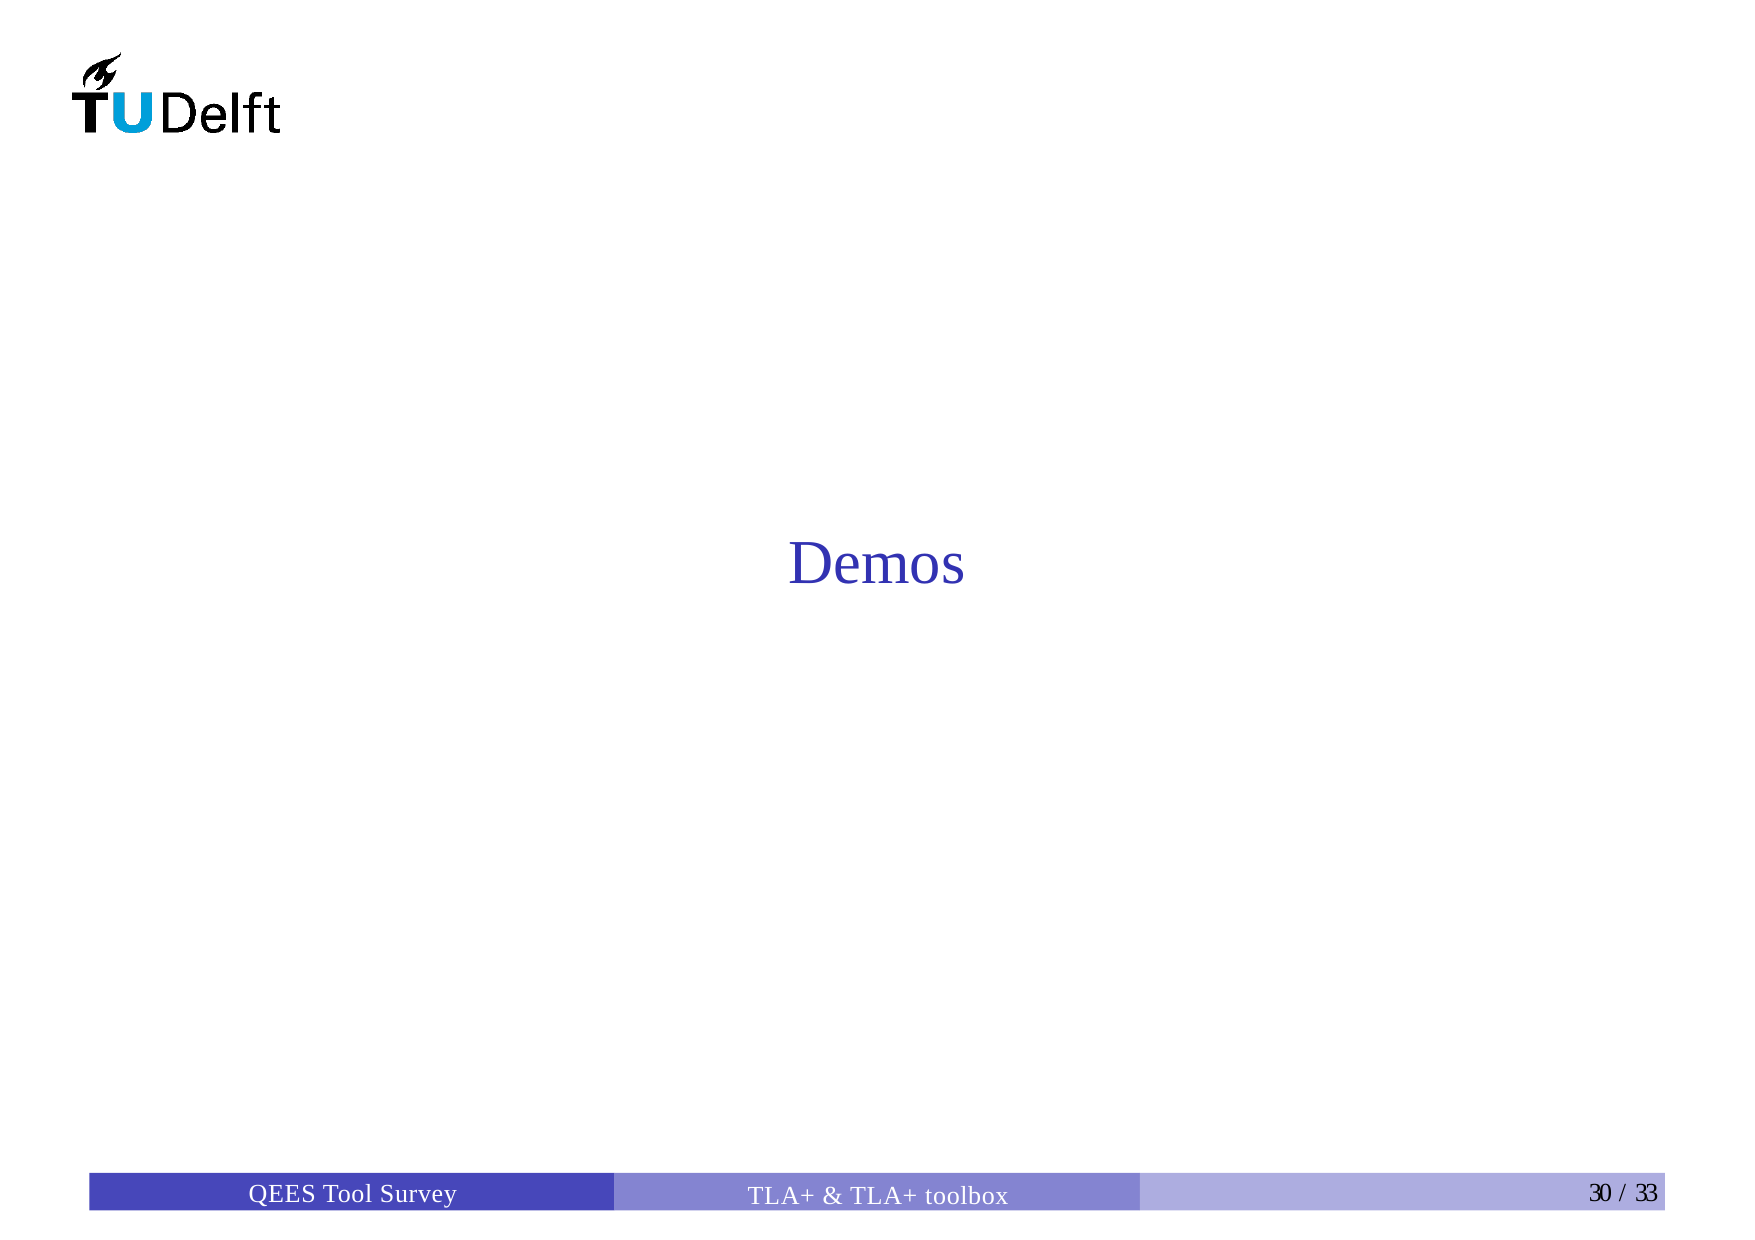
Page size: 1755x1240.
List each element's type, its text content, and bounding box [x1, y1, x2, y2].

title Demos [458, 521, 1296, 600]
slide_number 30 / 33 [1571, 1180, 1665, 1209]
footer TLA+ & TLA+ toolbox [701, 1181, 1053, 1210]
picture [72, 32, 280, 133]
